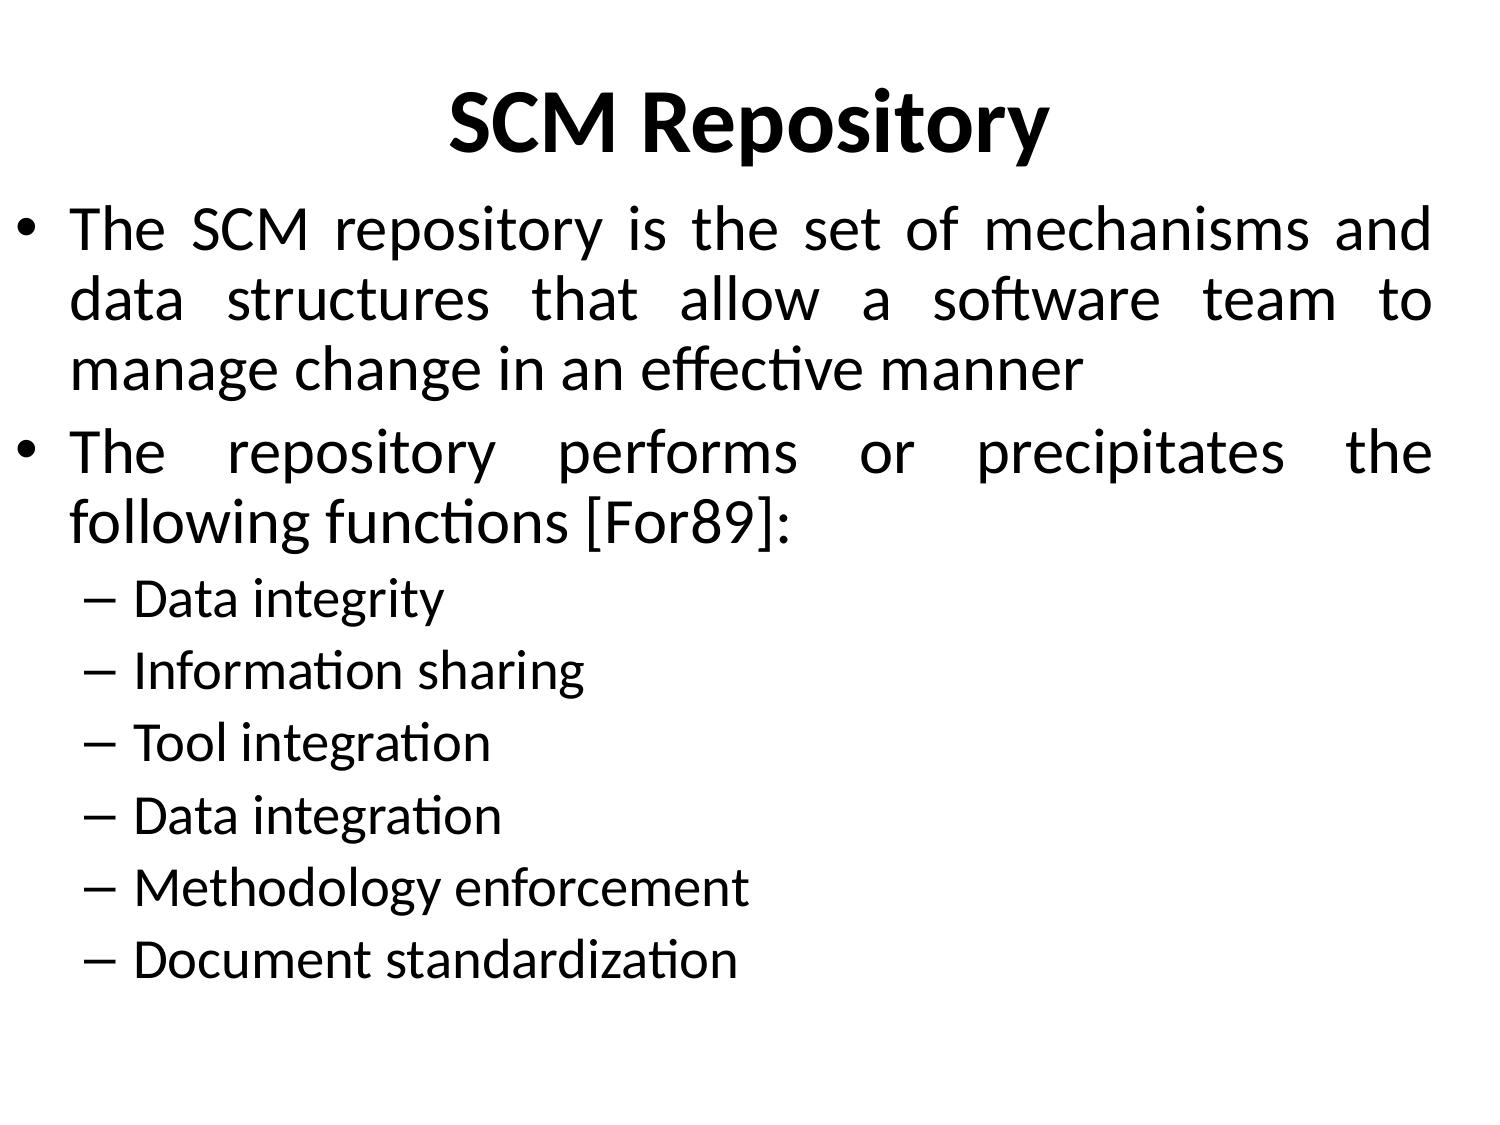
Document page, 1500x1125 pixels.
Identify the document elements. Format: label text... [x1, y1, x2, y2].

title SCM Repository [75, 45, 1425, 187]
list The SCM repository is the set of mechanisms and data structures that allow a software team to manage change in an effective manner The repository performs or precipitates the following functions [For89]: Data integrity Information sharing Tool integration Data integration Methodology enforcement Document standardization [0, 187, 1450, 1005]
